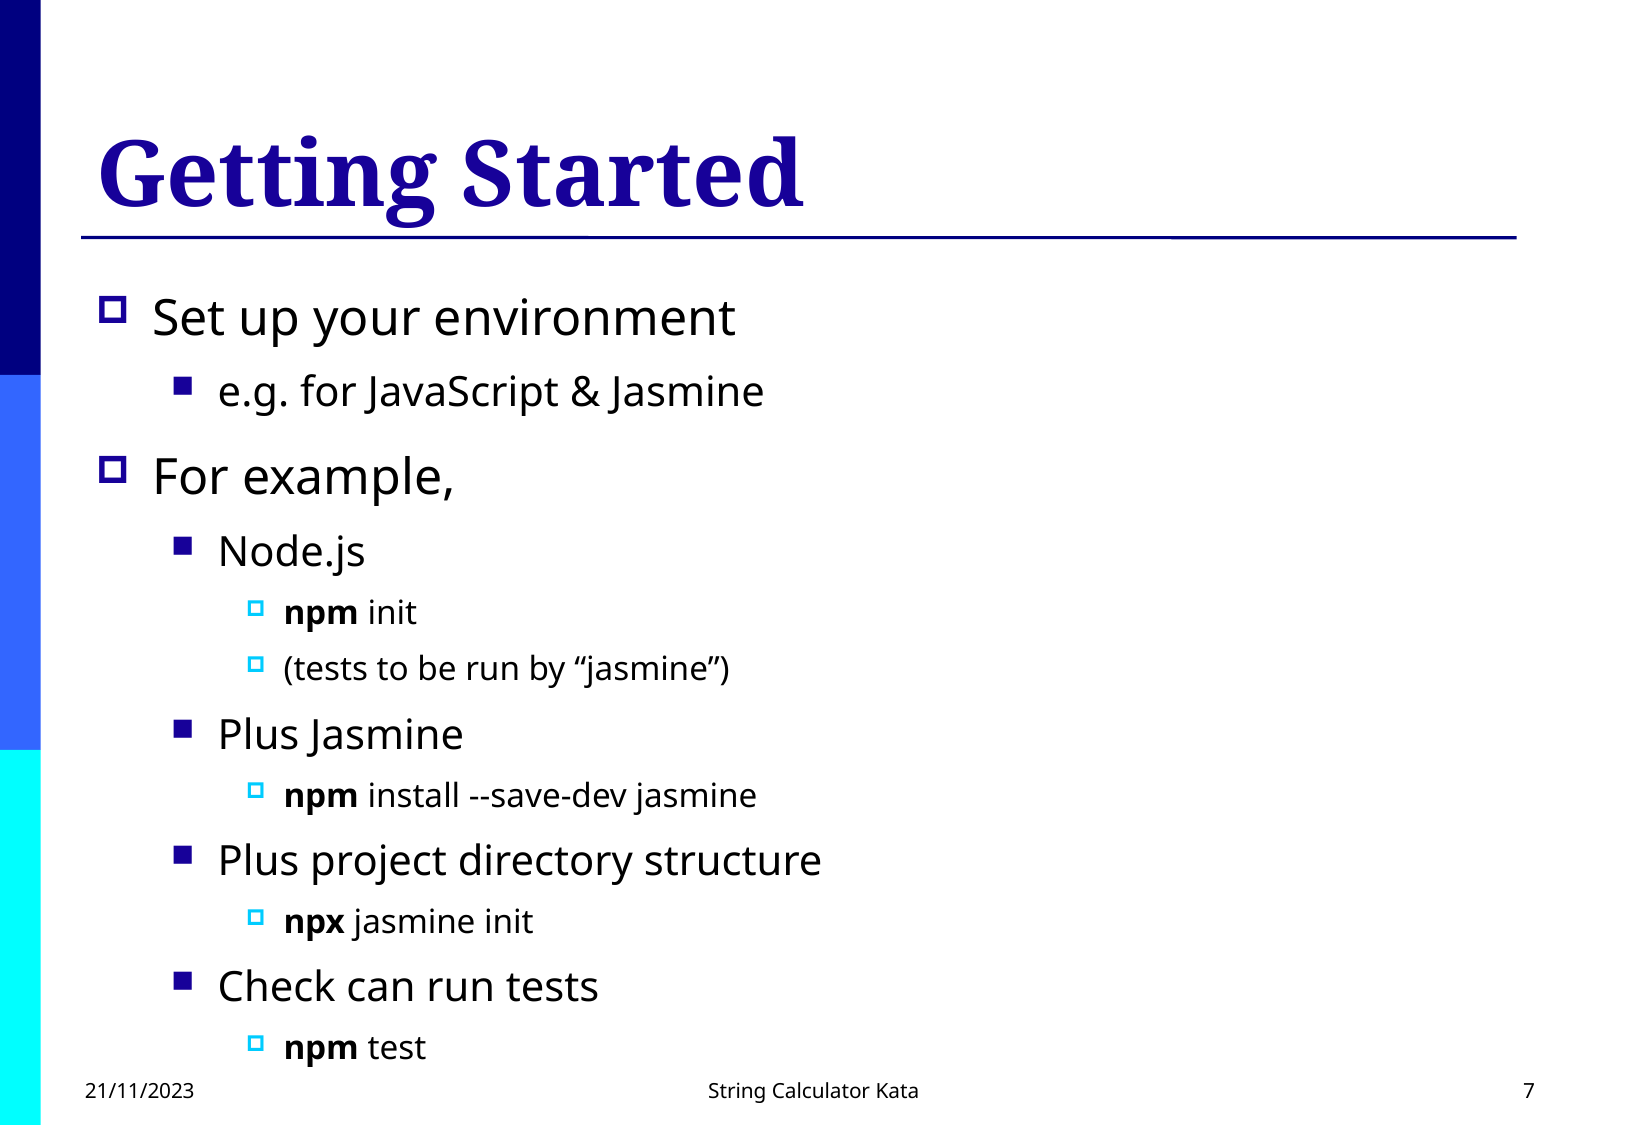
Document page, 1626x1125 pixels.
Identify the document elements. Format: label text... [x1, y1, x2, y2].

list Set up your environment e.g. for JavaScript & Jasmine For example, Node.js npm init (tests to be run by “jasmine”) Plus Jasmine npm install --save-dev jasmine Plus project directory structure npx jasmine init Check can run tests npm test [81, 262, 1544, 1006]
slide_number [70, 1070, 450, 1125]
slide_number 7 [1170, 1070, 1550, 1125]
title Getting Started [81, 45, 1544, 233]
footer String Calculator Kata [556, 1070, 1071, 1125]
